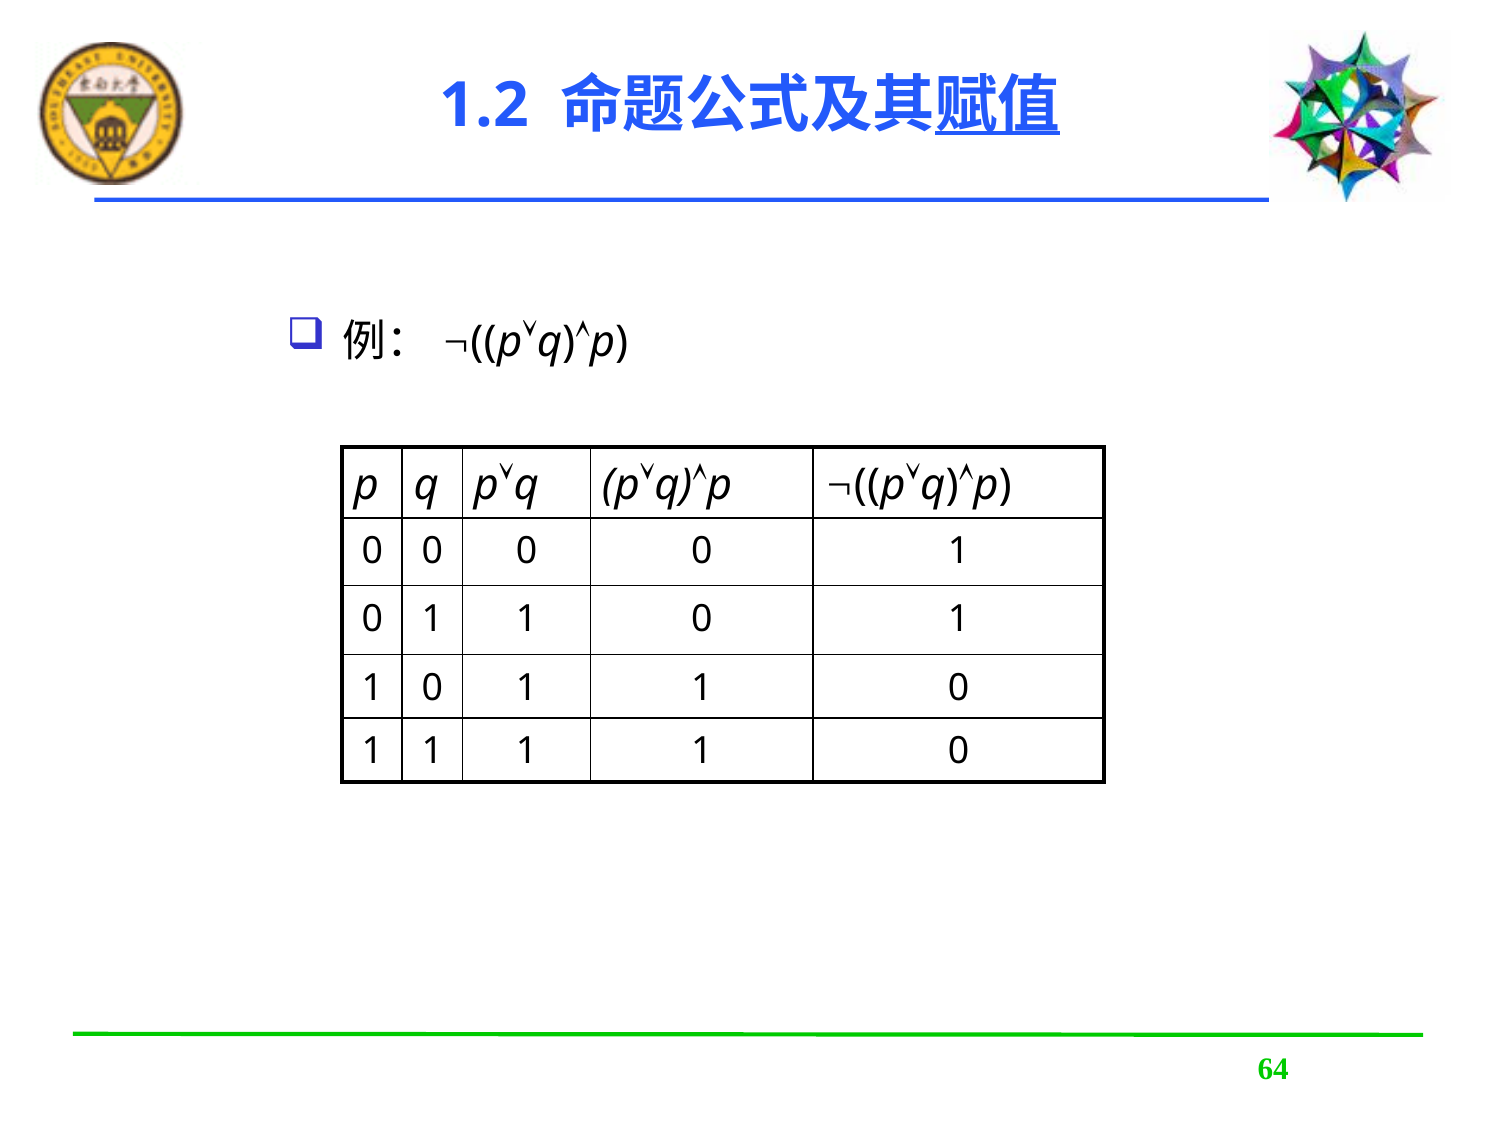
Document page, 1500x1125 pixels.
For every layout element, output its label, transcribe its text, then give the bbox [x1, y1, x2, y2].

table_cell 1 [344, 655, 401, 717]
table_cell 1 [403, 719, 462, 780]
table_cell 0 [814, 655, 1102, 717]
table_cell 0 [591, 586, 812, 654]
table_cell 1 [591, 655, 812, 717]
table_cell 1 [344, 719, 401, 780]
table_cell 0 [344, 519, 401, 585]
list 例：¬((pq)p) [271, 305, 1247, 908]
table_header q [403, 449, 462, 517]
table_cell 1 [463, 586, 590, 654]
table_cell 1 [463, 719, 590, 780]
table_cell 0 [814, 719, 1102, 780]
table_cell 0 [591, 519, 812, 585]
table_cell 1 [814, 519, 1102, 585]
table_cell 0 [463, 519, 590, 585]
table_cell 0 [344, 586, 401, 654]
table_header p [344, 449, 401, 517]
picture [29, 42, 112, 185]
table_header (pq)p [591, 449, 812, 517]
table_header pq [463, 449, 590, 517]
table_cell 1 [591, 719, 812, 780]
table_header ¬((pq)p) [814, 449, 1102, 517]
picture [1269, 30, 1451, 202]
table_cell 0 [403, 519, 462, 585]
table_cell 1 [814, 586, 1102, 654]
table_cell 1 [463, 655, 590, 717]
table_cell 1 [403, 586, 462, 654]
table_cell 0 [403, 655, 462, 717]
title 1.2 命题公式及其赋值 [112, 7, 1388, 195]
